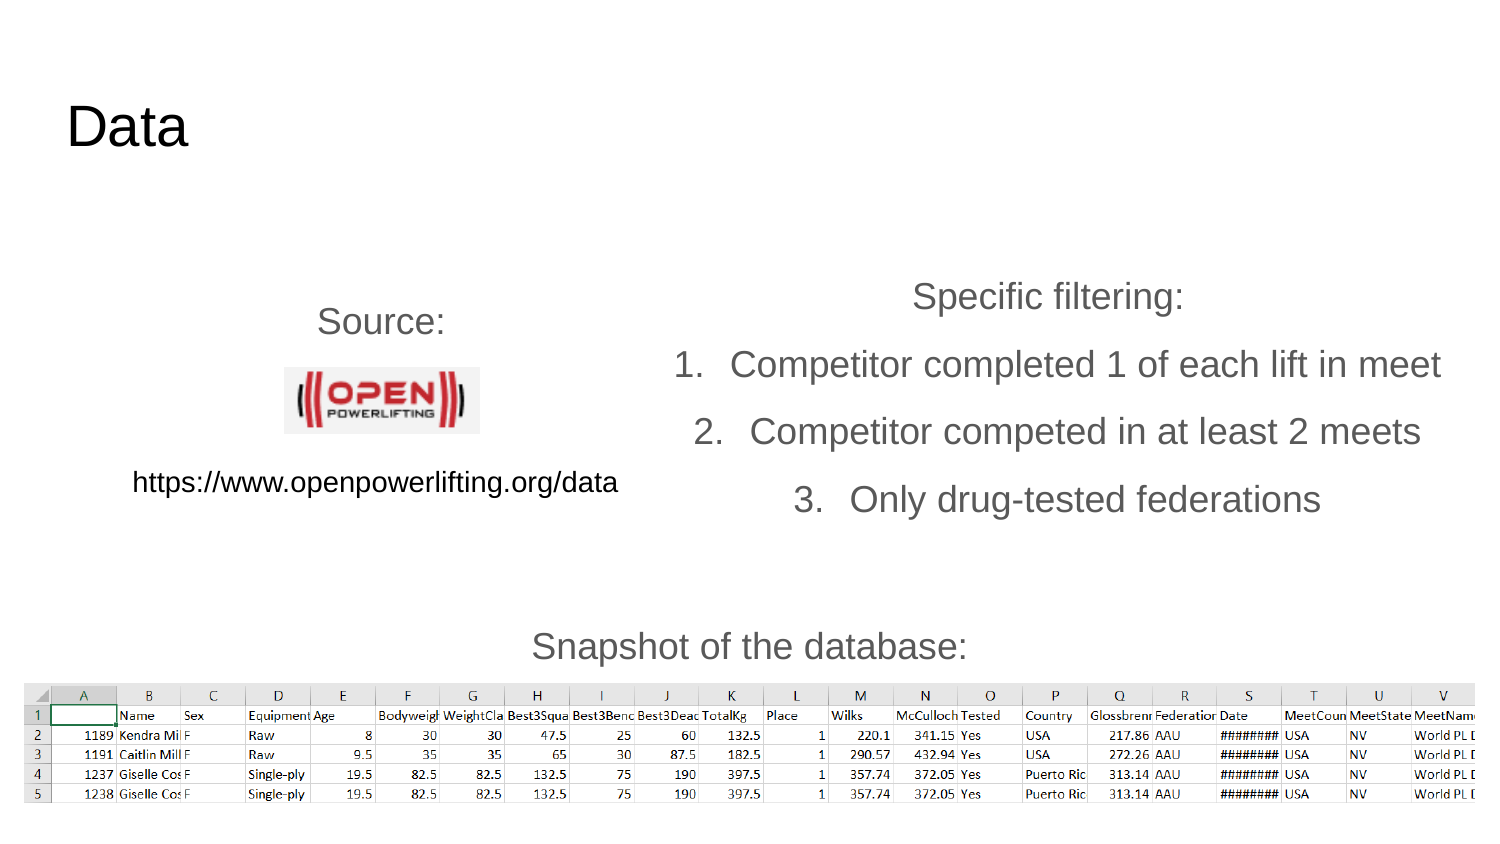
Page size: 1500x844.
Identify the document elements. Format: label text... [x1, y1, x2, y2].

list Specific filtering: Competitor completed 1 of each lift in meet Competitor competed in at least 2 meets Only drug-tested federations [634, 257, 1462, 543]
picture [24, 683, 1476, 803]
title Data [51, 72, 1449, 167]
list Snapshot of the database: [51, 607, 1449, 673]
picture [284, 367, 481, 434]
list Source: [26, 281, 634, 524]
